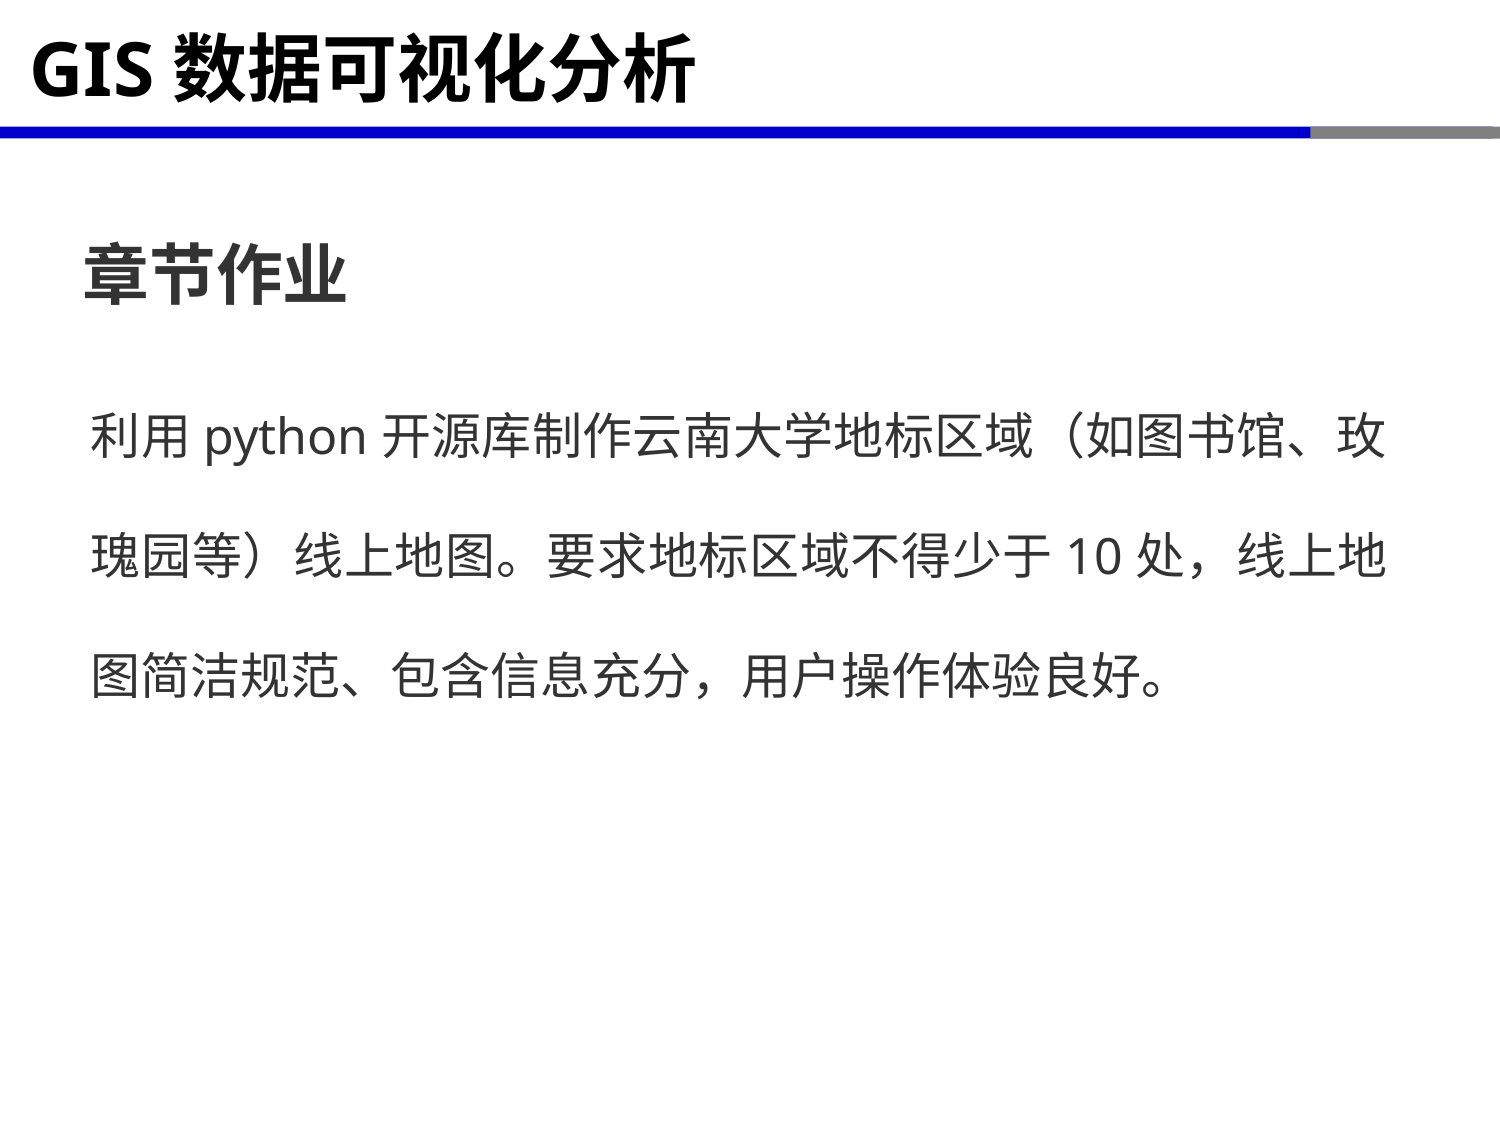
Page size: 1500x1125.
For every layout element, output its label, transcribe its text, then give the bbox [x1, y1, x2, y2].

title GIS数据可视化分析 [0, 1, 1479, 132]
text_box 章节作业 [68, 185, 1432, 320]
text_box 利用python开源库制作云南大学地标区域（如图书馆、玫瑰园等）线上地图。要求地标区域不得少于10处，线上地图简洁规范、包含信息充分，用户操作体验良好。 [76, 336, 1403, 712]
